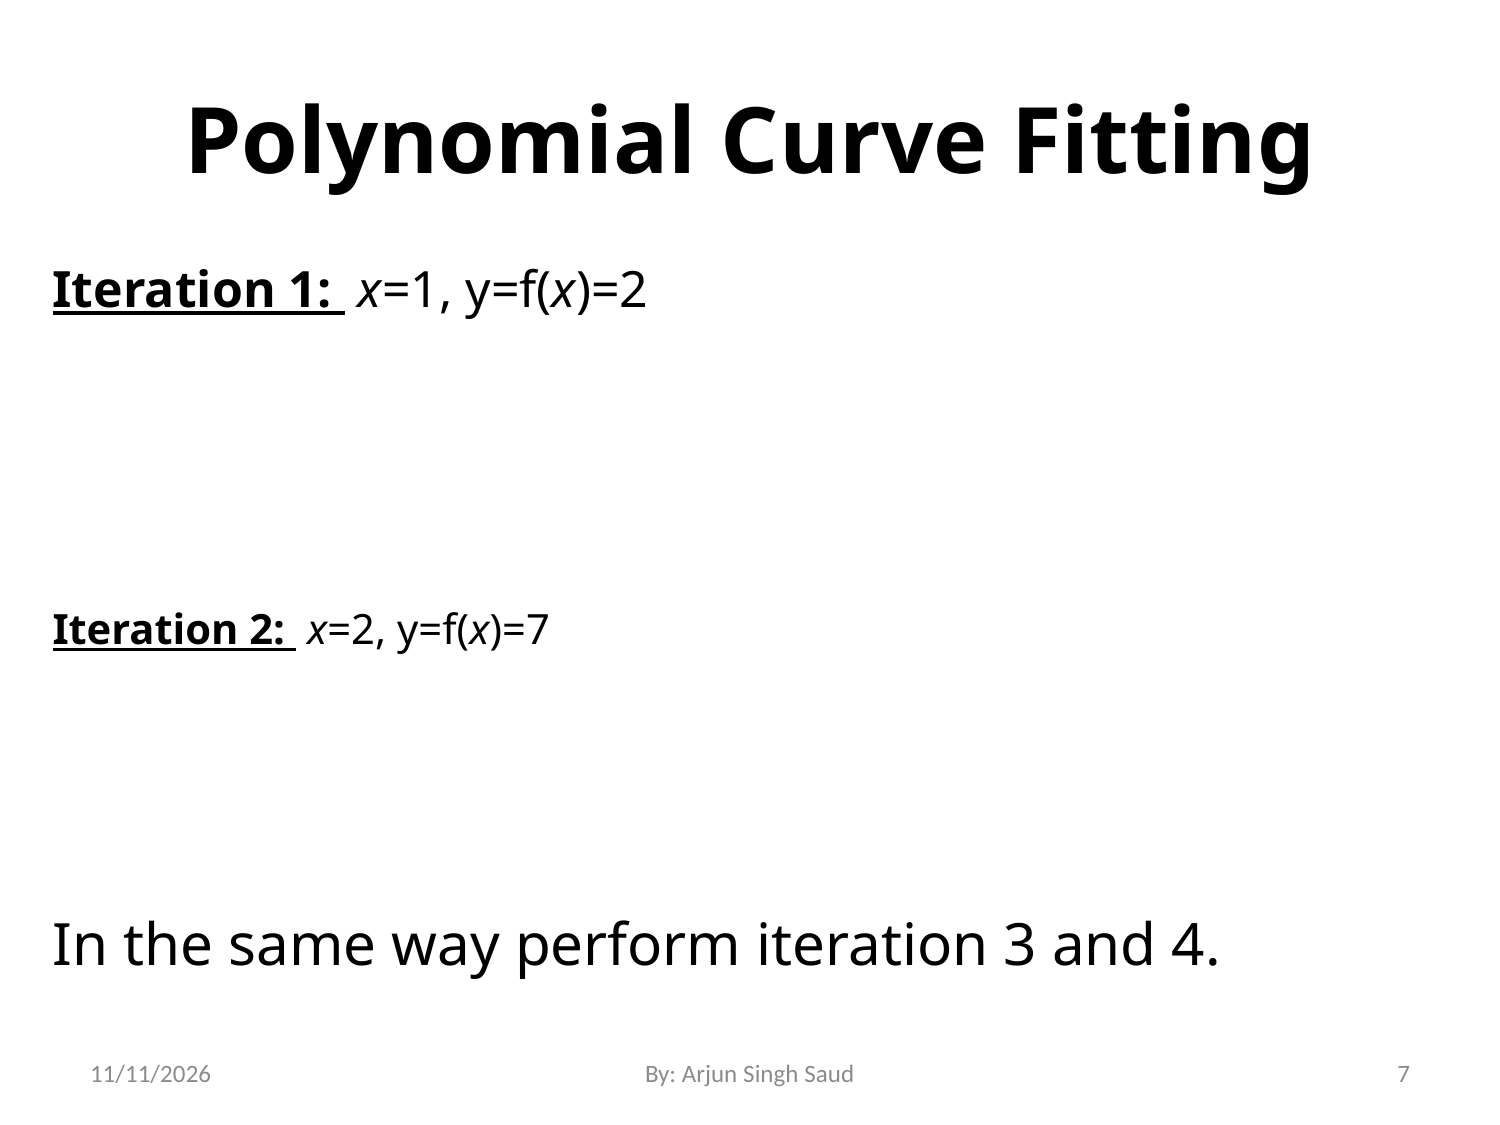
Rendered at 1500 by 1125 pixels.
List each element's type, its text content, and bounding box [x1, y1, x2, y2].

title Polynomial Curve Fitting [75, 42, 1425, 231]
footer By: Arjun Singh Saud [512, 1042, 988, 1103]
slide_number 7 [1074, 1042, 1425, 1103]
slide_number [75, 1042, 425, 1103]
